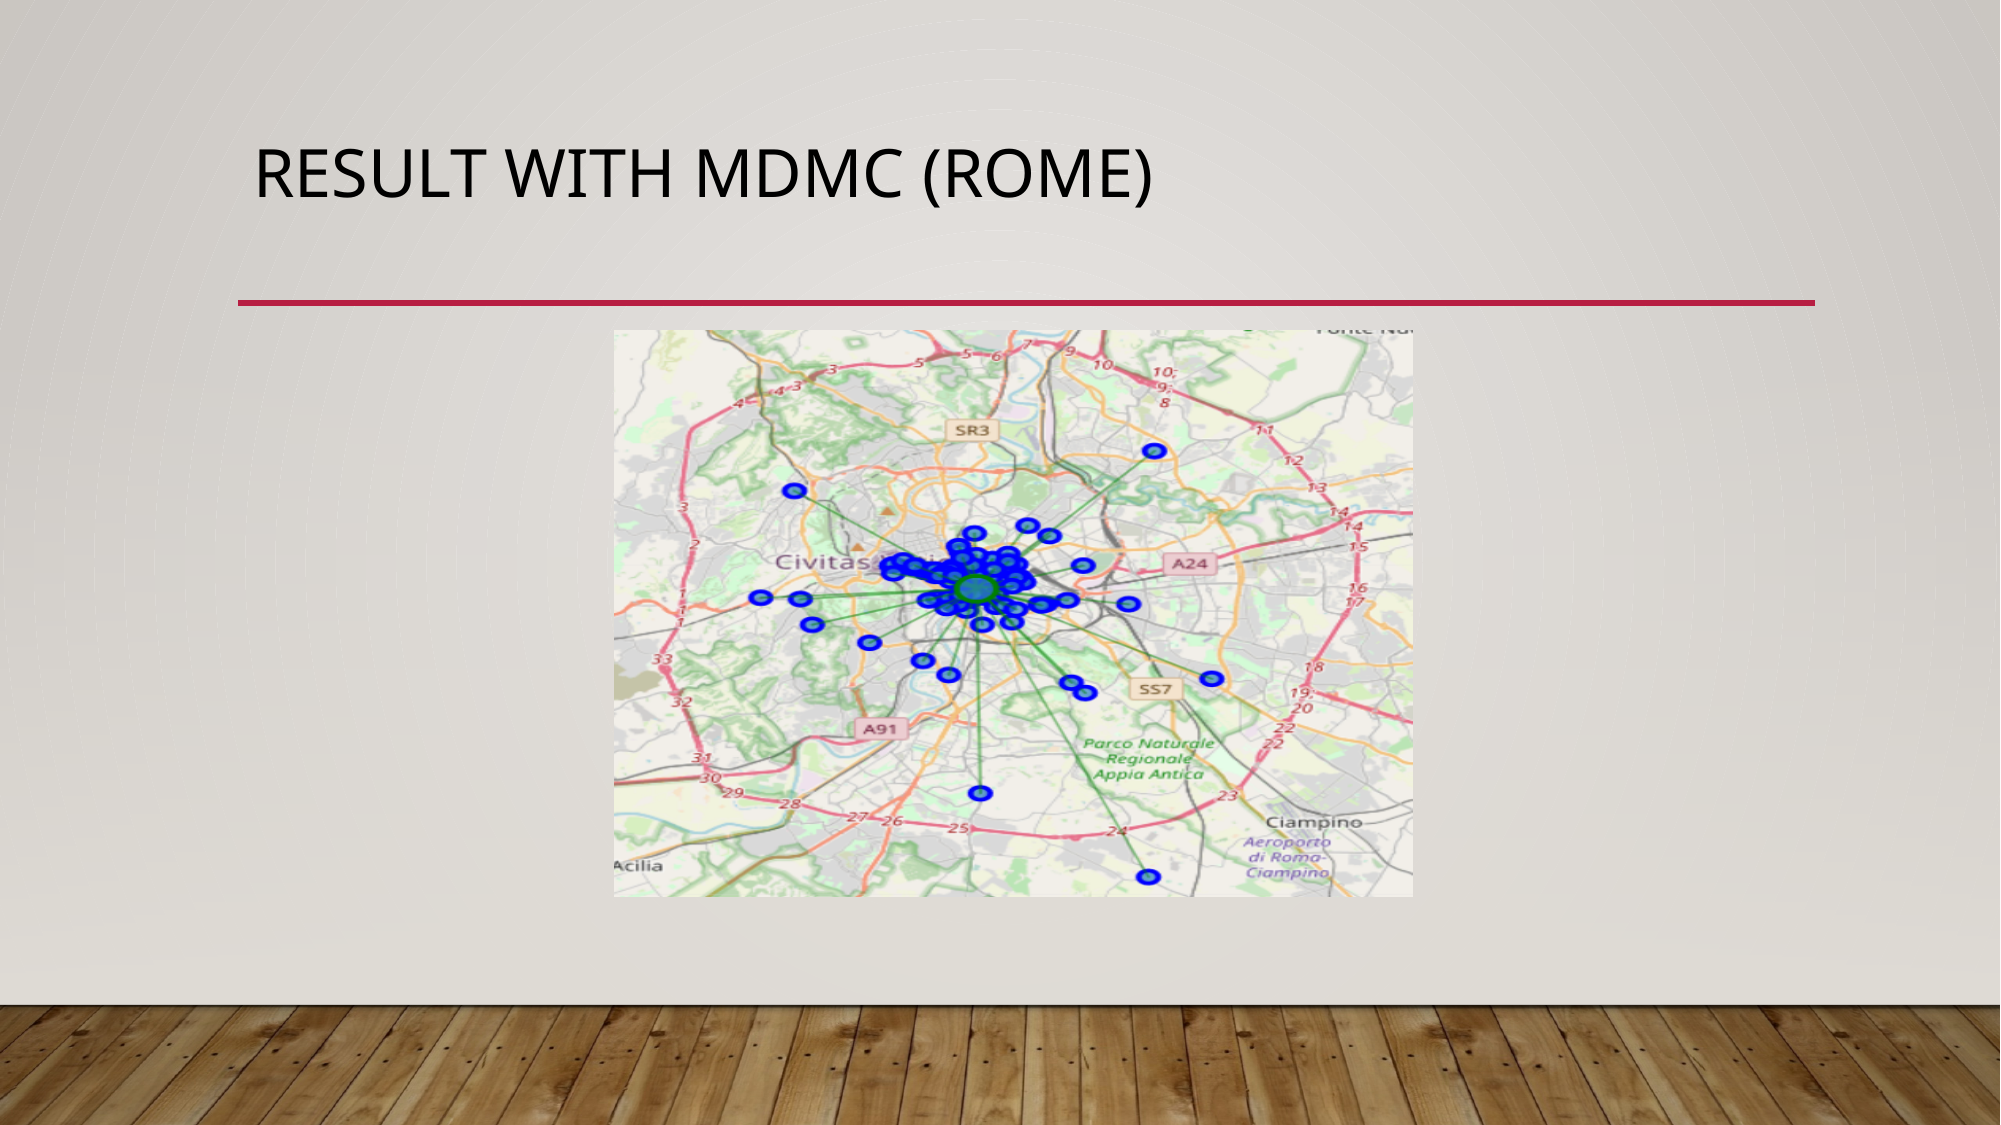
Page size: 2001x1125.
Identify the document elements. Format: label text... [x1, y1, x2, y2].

title Result with mdmc (rome) [238, 131, 1814, 305]
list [613, 330, 1413, 897]
picture [0, 1005, 2000, 1125]
